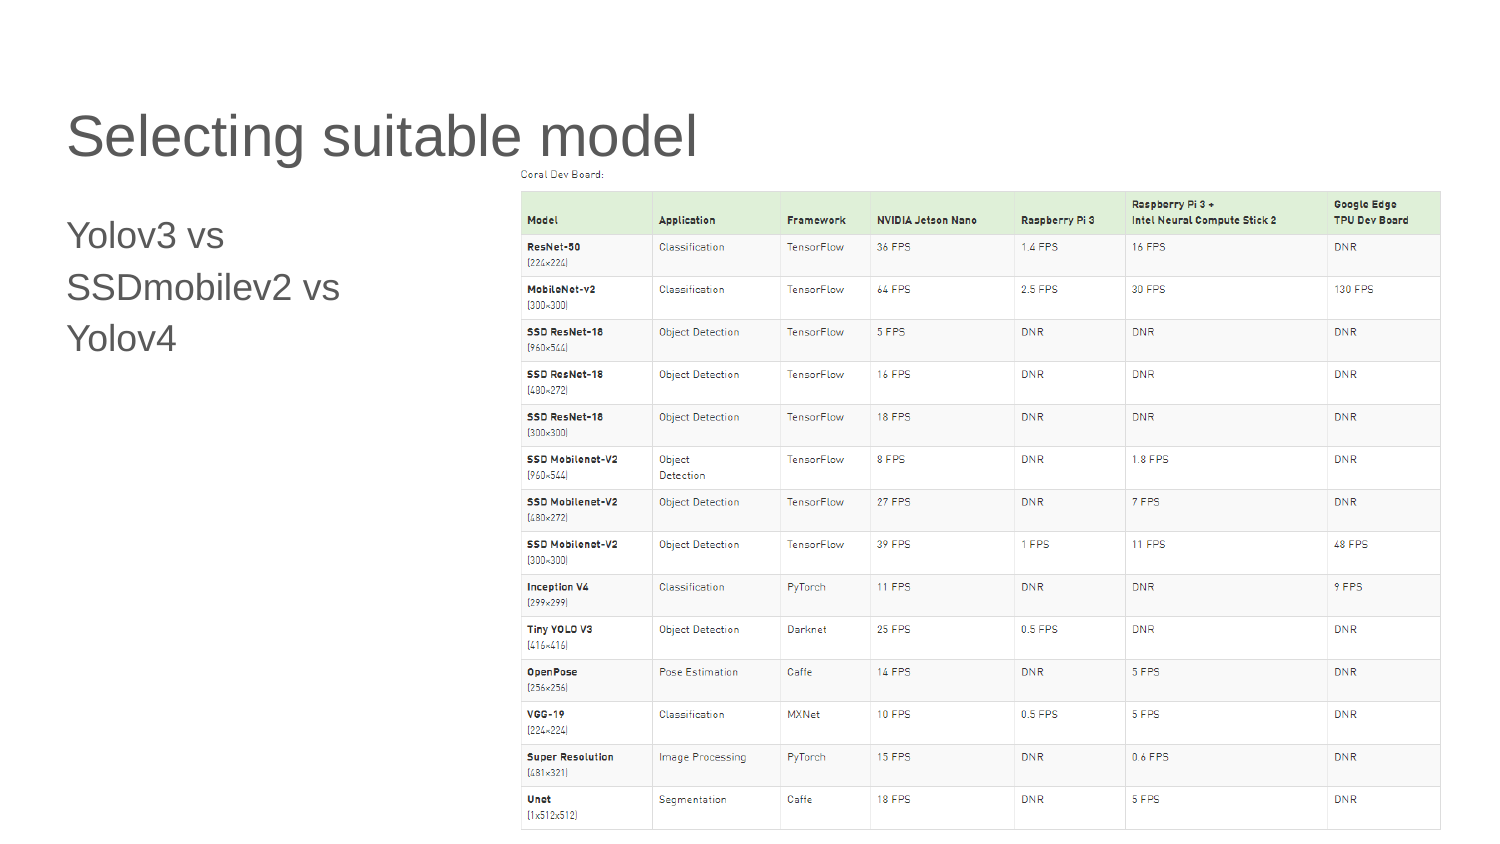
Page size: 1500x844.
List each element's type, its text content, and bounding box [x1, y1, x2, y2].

title Selecting suitable model [51, 72, 1449, 167]
picture [472, 166, 1472, 835]
list Yolov3 vs SSDmobilev2 vs Yolov4 [51, 189, 464, 750]
